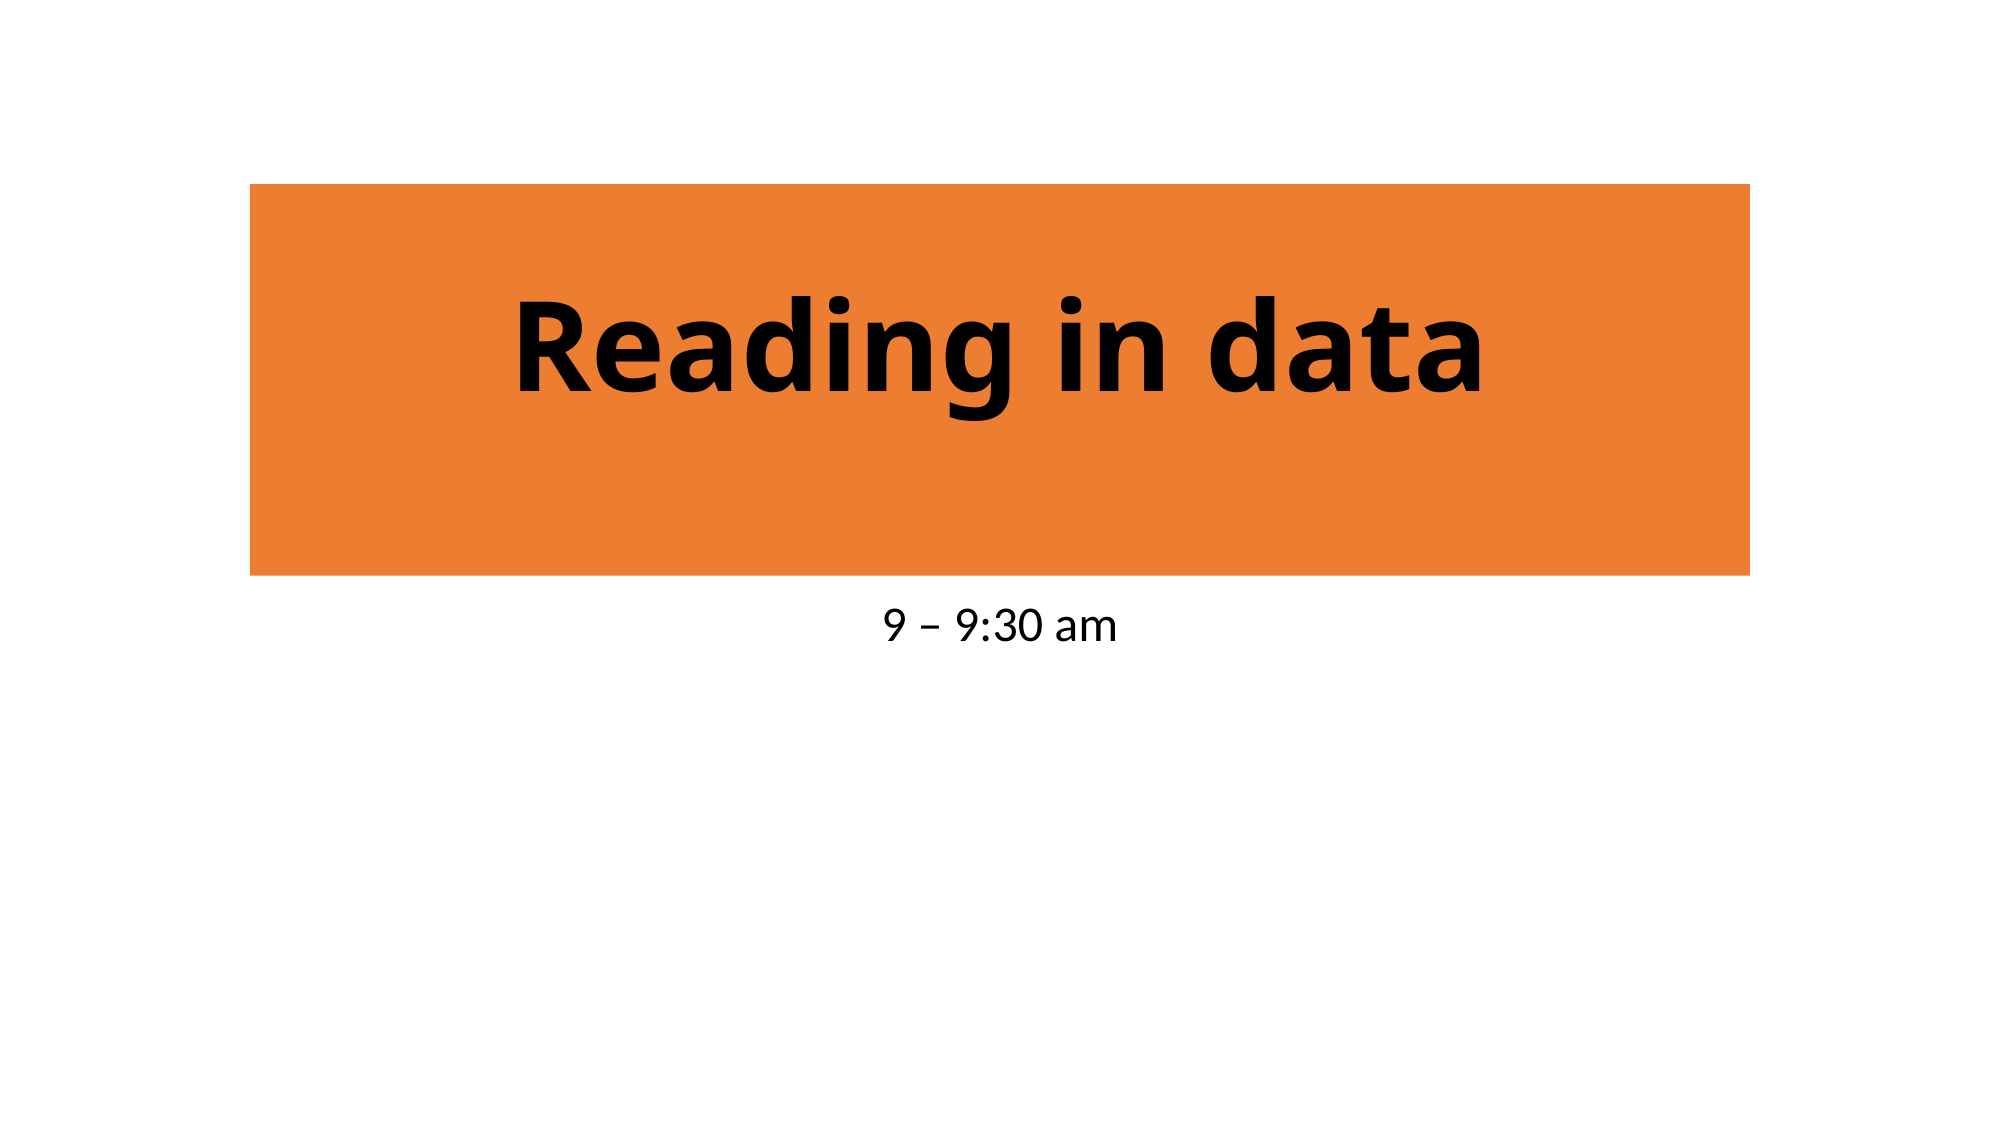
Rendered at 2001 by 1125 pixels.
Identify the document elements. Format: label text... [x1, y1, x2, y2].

title Reading in data [249, 184, 1750, 576]
subtitle 9 – 9:30 am [249, 590, 1750, 863]
